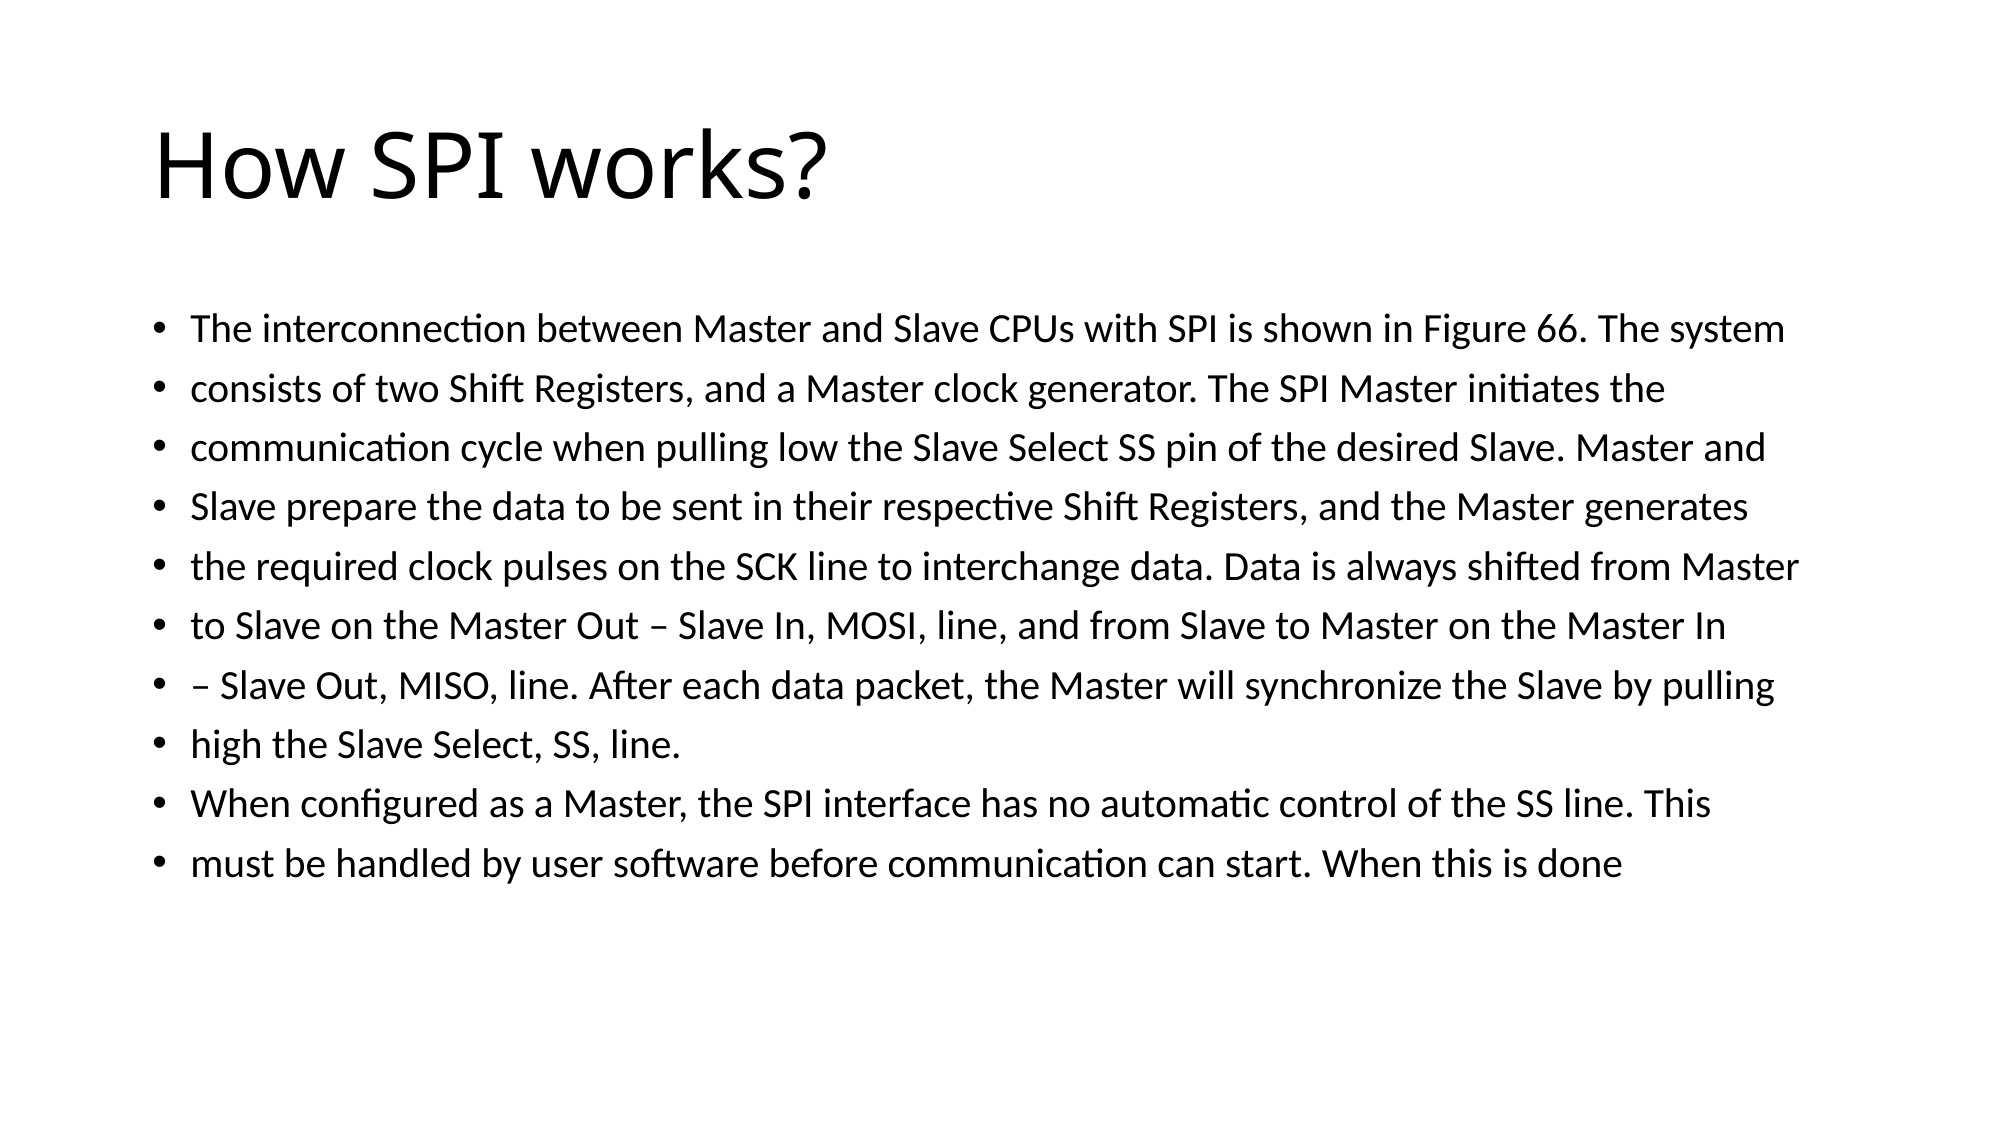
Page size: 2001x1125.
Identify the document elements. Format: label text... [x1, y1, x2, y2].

title How SPI works? [137, 59, 1863, 278]
list The interconnection between Master and Slave CPUs with SPI is shown in Figure 66. The system consists of two Shift Registers, and a Master clock generator. The SPI Master initiates the communication cycle when pulling low the Slave Select SS pin of the desired Slave. Master and Slave prepare the data to be sent in their respective Shift Registers, and the Master generates the required clock pulses on the SCK line to interchange data. Data is always shifted from Master to Slave on the Master Out – Slave In, MOSI, line, and from Slave to Master on the Master In – Slave Out, MISO, line. After each data packet, the Master will synchronize the Slave by pulling high the Slave Select, SS, line. When configured as a Master, the SPI interface has no automatic control of the SS line. This must be handled by user software before communication can start. When this is done [137, 299, 1863, 1014]
